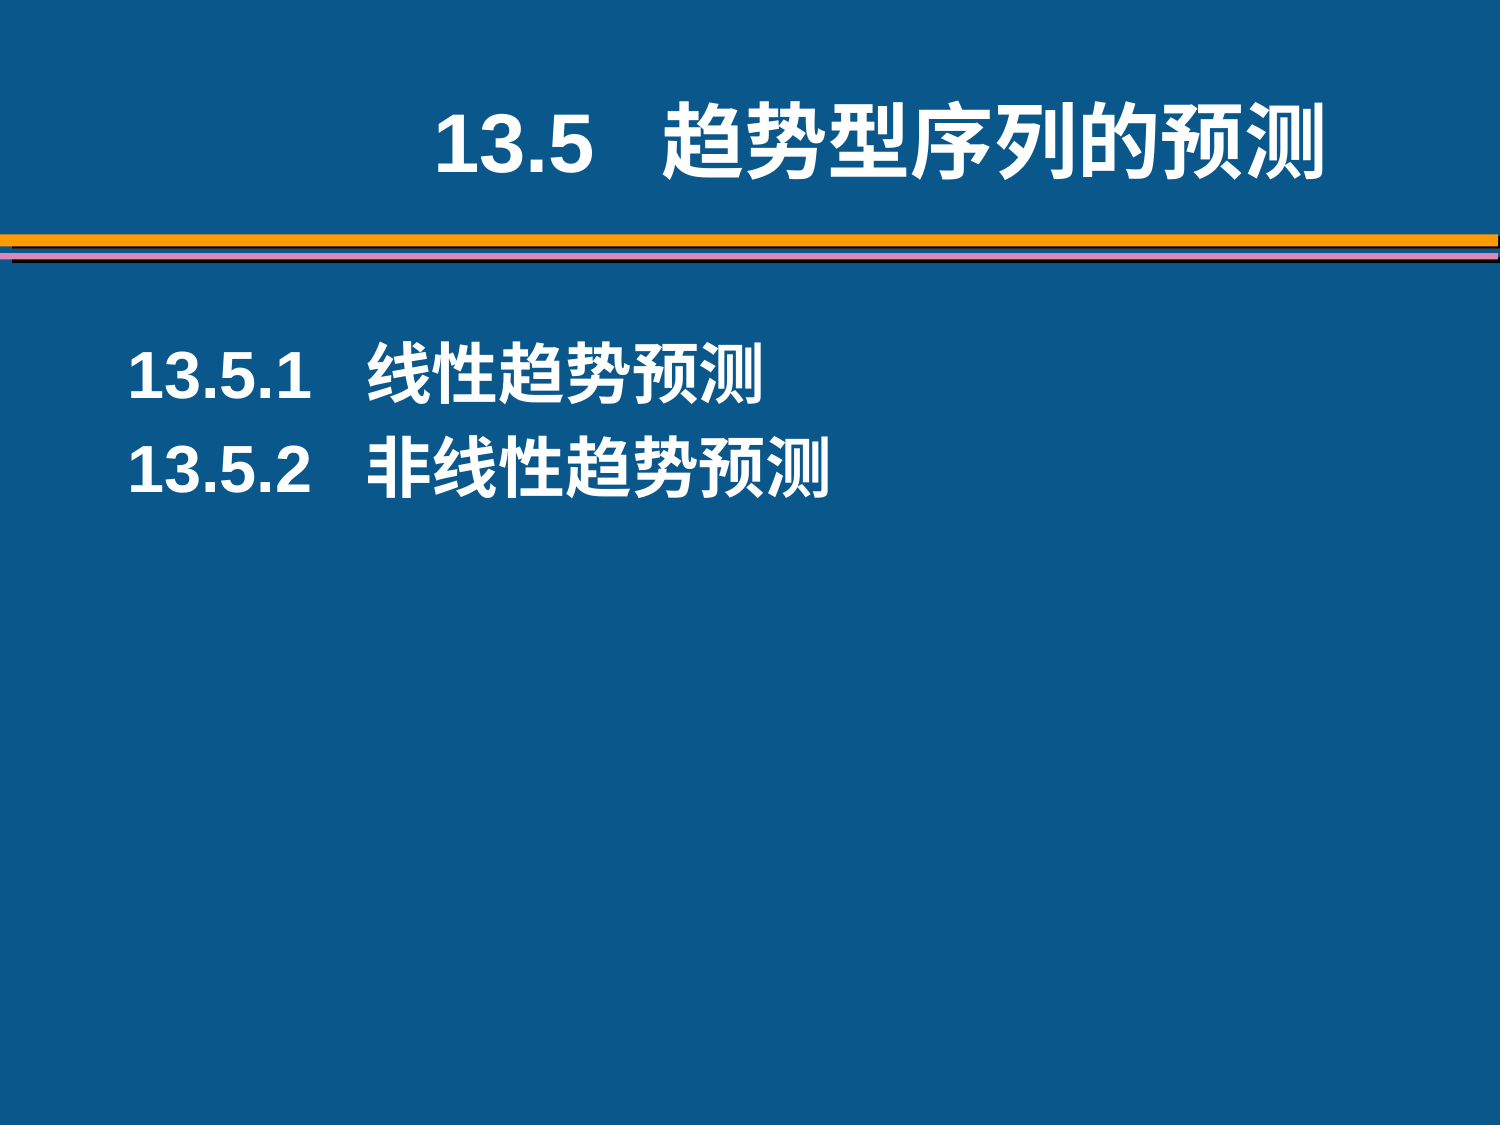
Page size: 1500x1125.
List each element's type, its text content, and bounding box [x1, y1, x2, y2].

text_box 13.5.1 线性趋势预测 13.5.2 非线性趋势预测 [112, 324, 1375, 1000]
text_box 13.5 趋势型序列的预测 [274, 62, 1463, 225]
